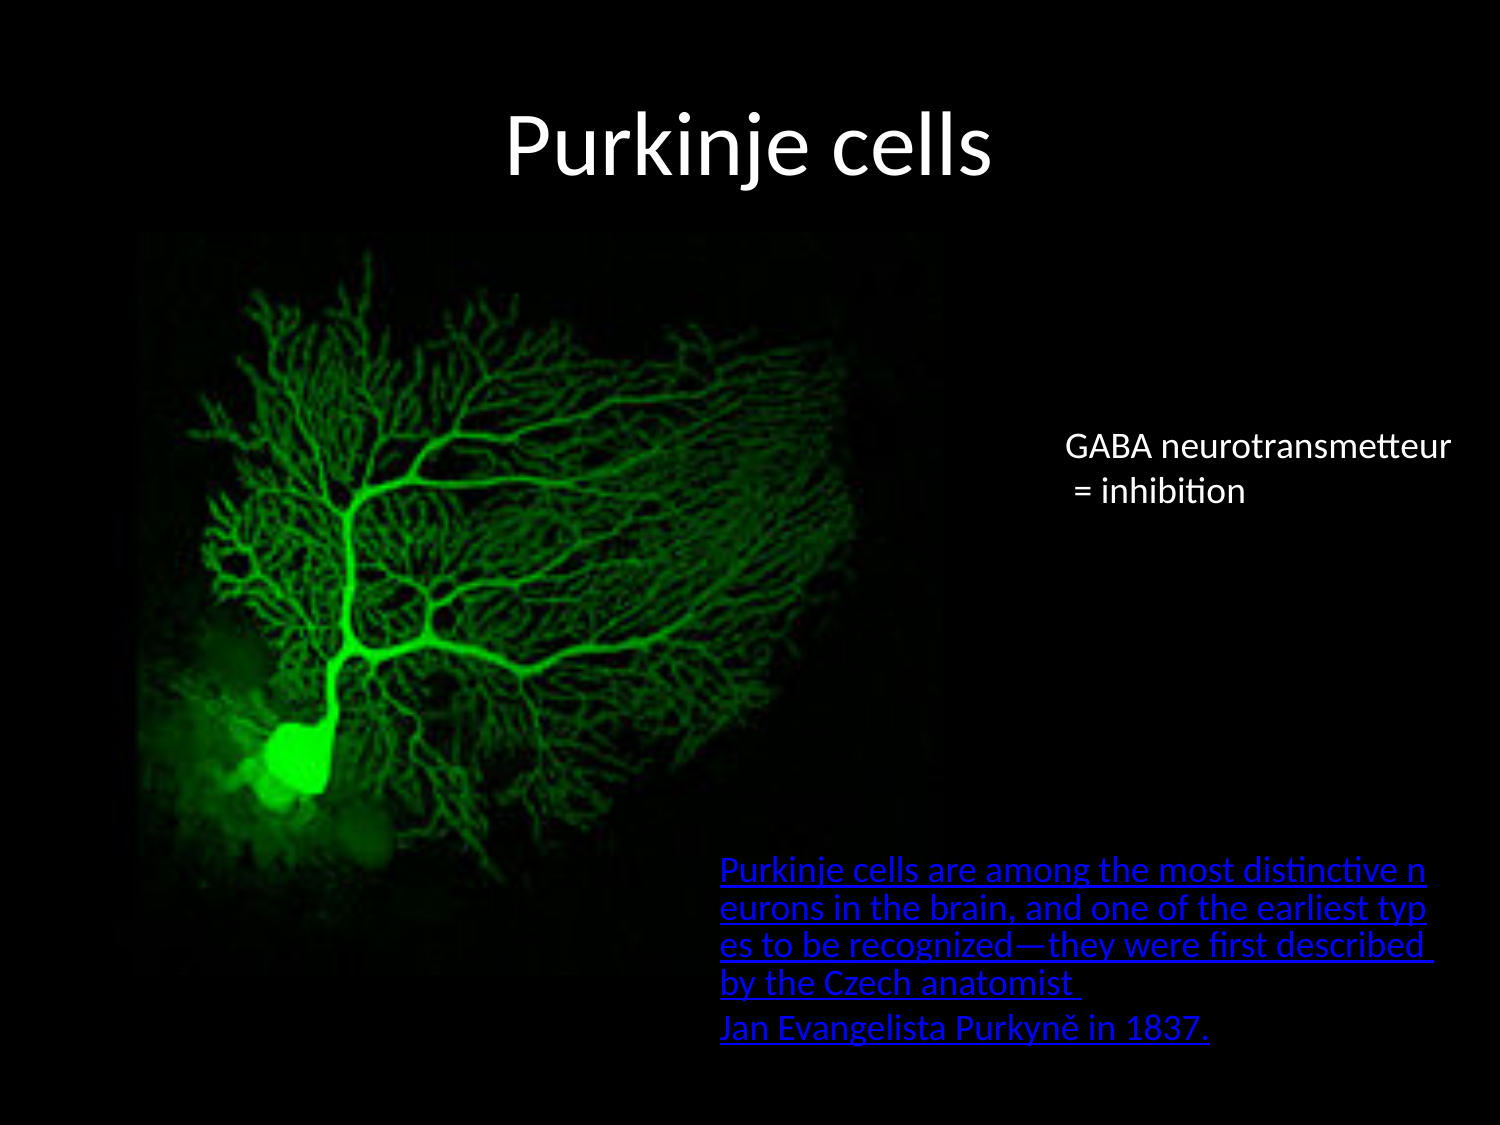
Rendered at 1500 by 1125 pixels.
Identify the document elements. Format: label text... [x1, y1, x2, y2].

text_box Purkinje cells are among the most distinctive neurons in the brain, and one of the earliest types to be recognized—they were first described by the Czech anatomist Jan Evangelista Purkyně in 1837. [1191, 837, 1455, 943]
text_box GABA neurotransmetteur = inhibition [1191, 413, 1468, 519]
title Purkinje cells [75, 45, 1425, 233]
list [0, 232, 1188, 976]
